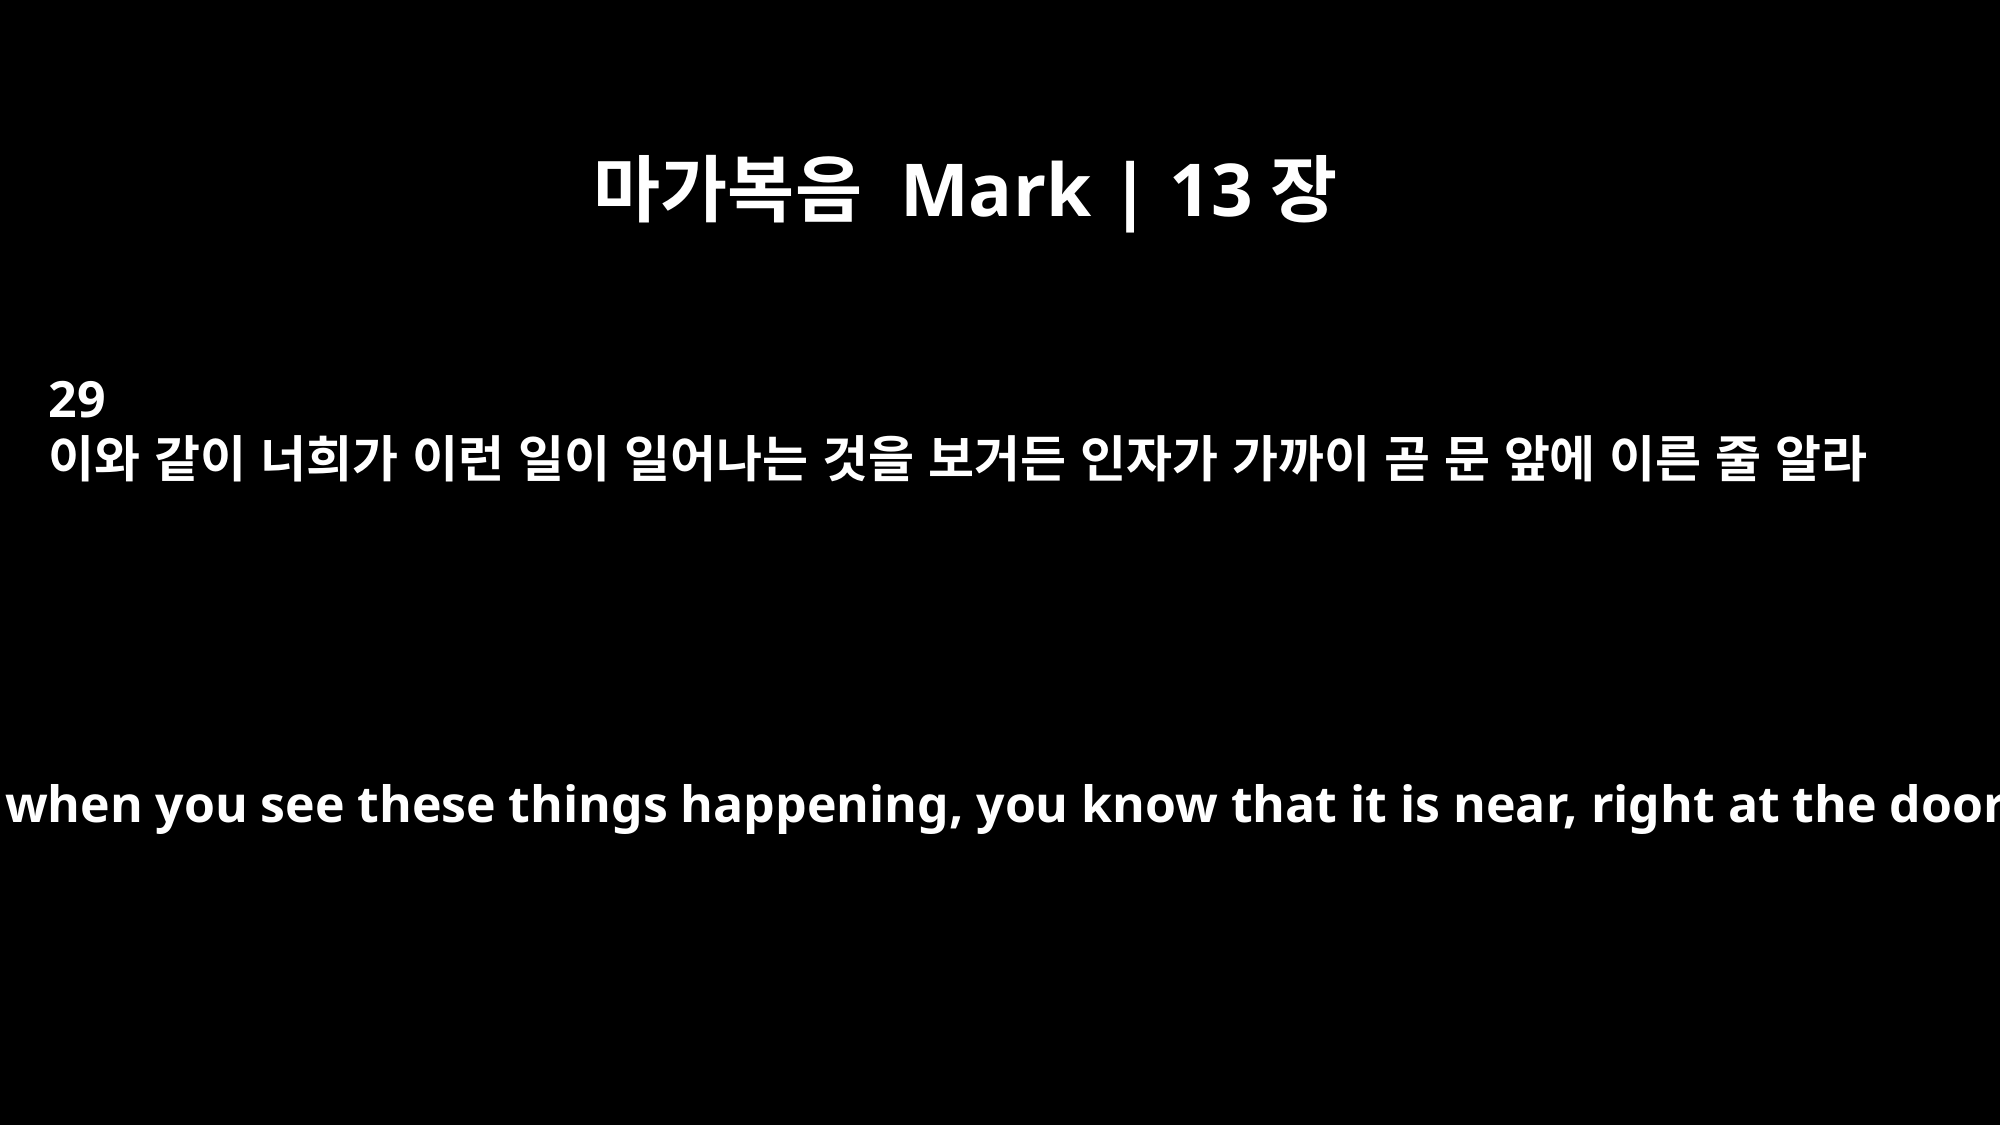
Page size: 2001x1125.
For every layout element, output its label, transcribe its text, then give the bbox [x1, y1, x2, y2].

text_box Even so, when you see these things happening, you know that it is near, right at the door. [0, 764, 2000, 840]
text_box 마가복음 Mark | 13장 [578, 136, 1354, 239]
text_box 29 이와 같이 너희가 이런 일이 일어나는 것을 보거든 인자가 가까이 곧 문 앞에 이른 줄 알라 [33, 359, 1884, 495]
